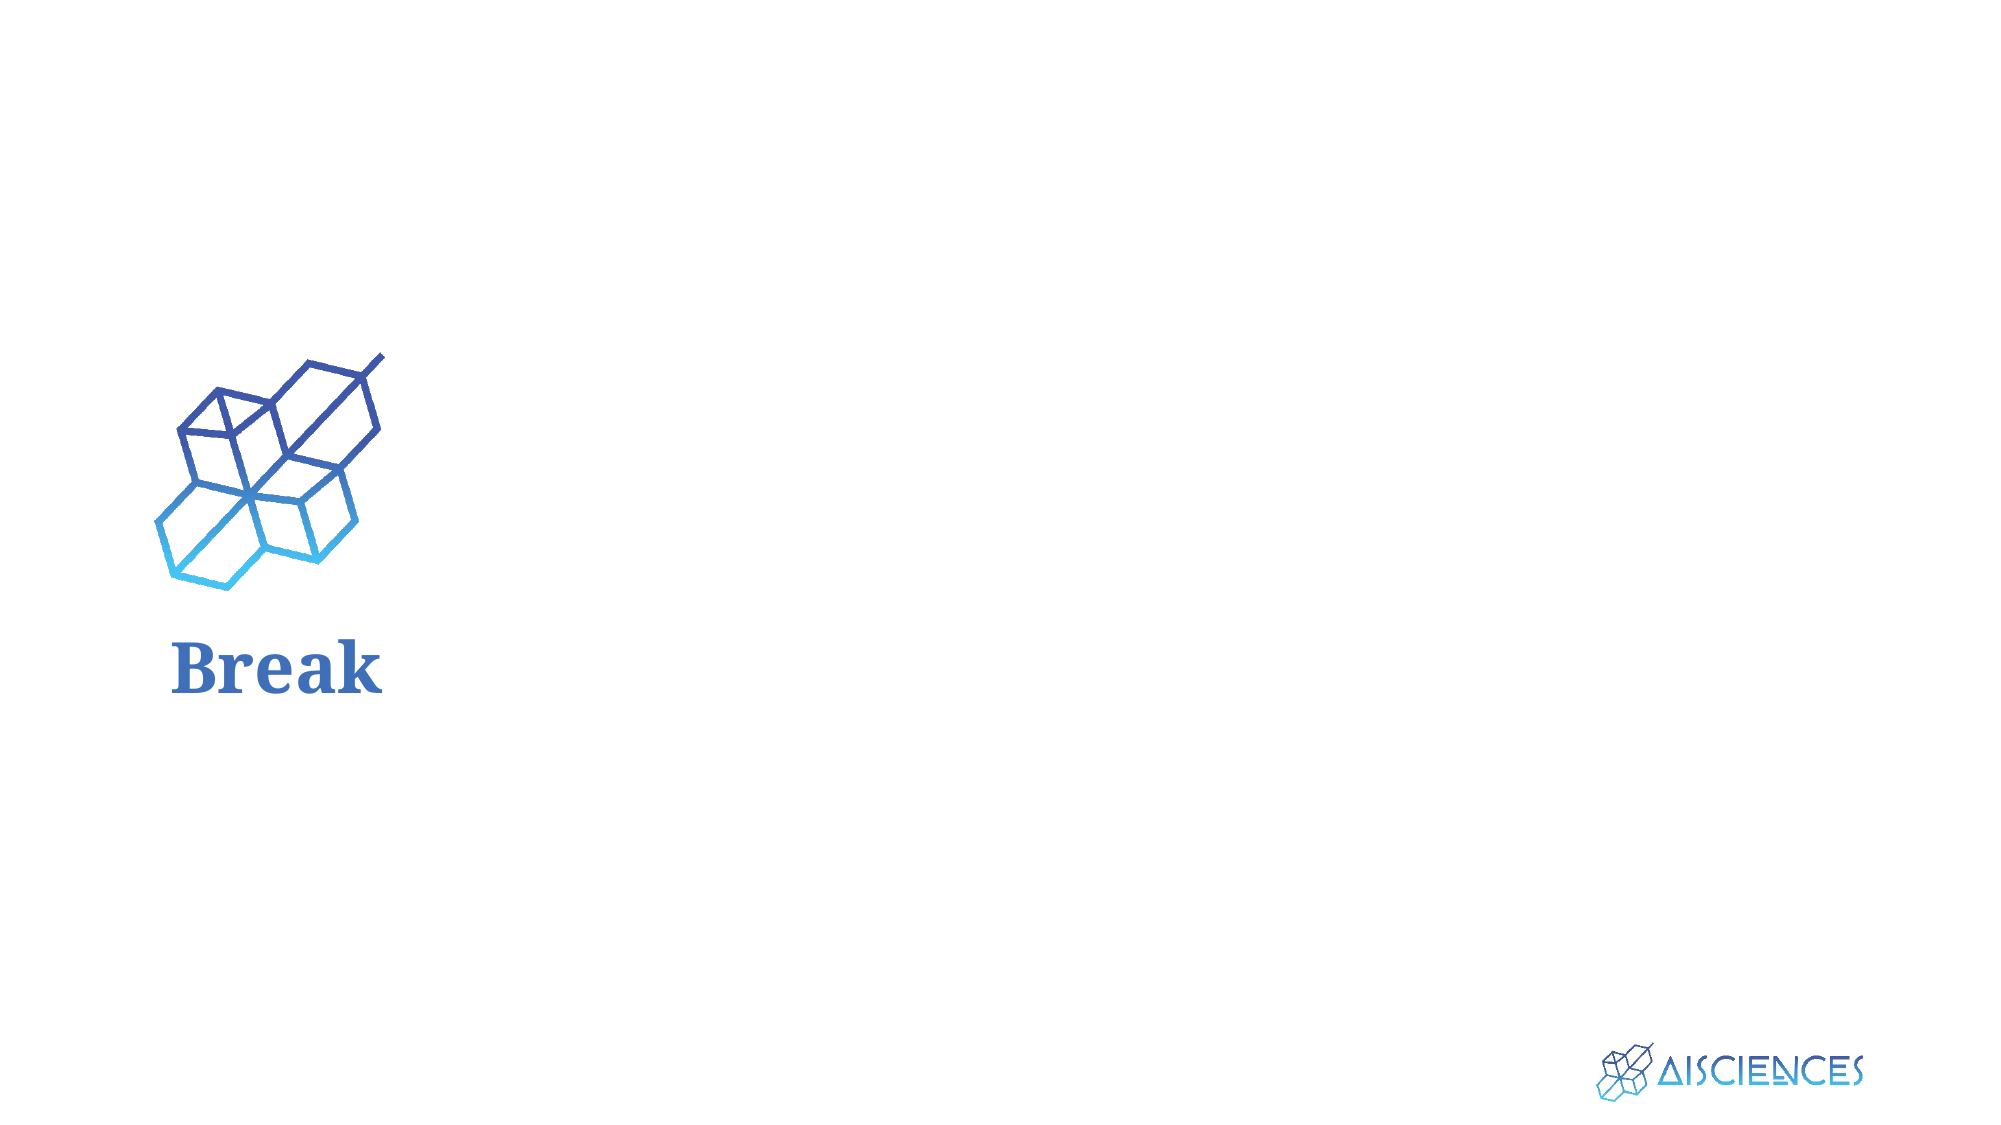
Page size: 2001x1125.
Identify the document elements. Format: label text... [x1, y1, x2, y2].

picture [1596, 1042, 1863, 1102]
title Break [155, 248, 1881, 717]
